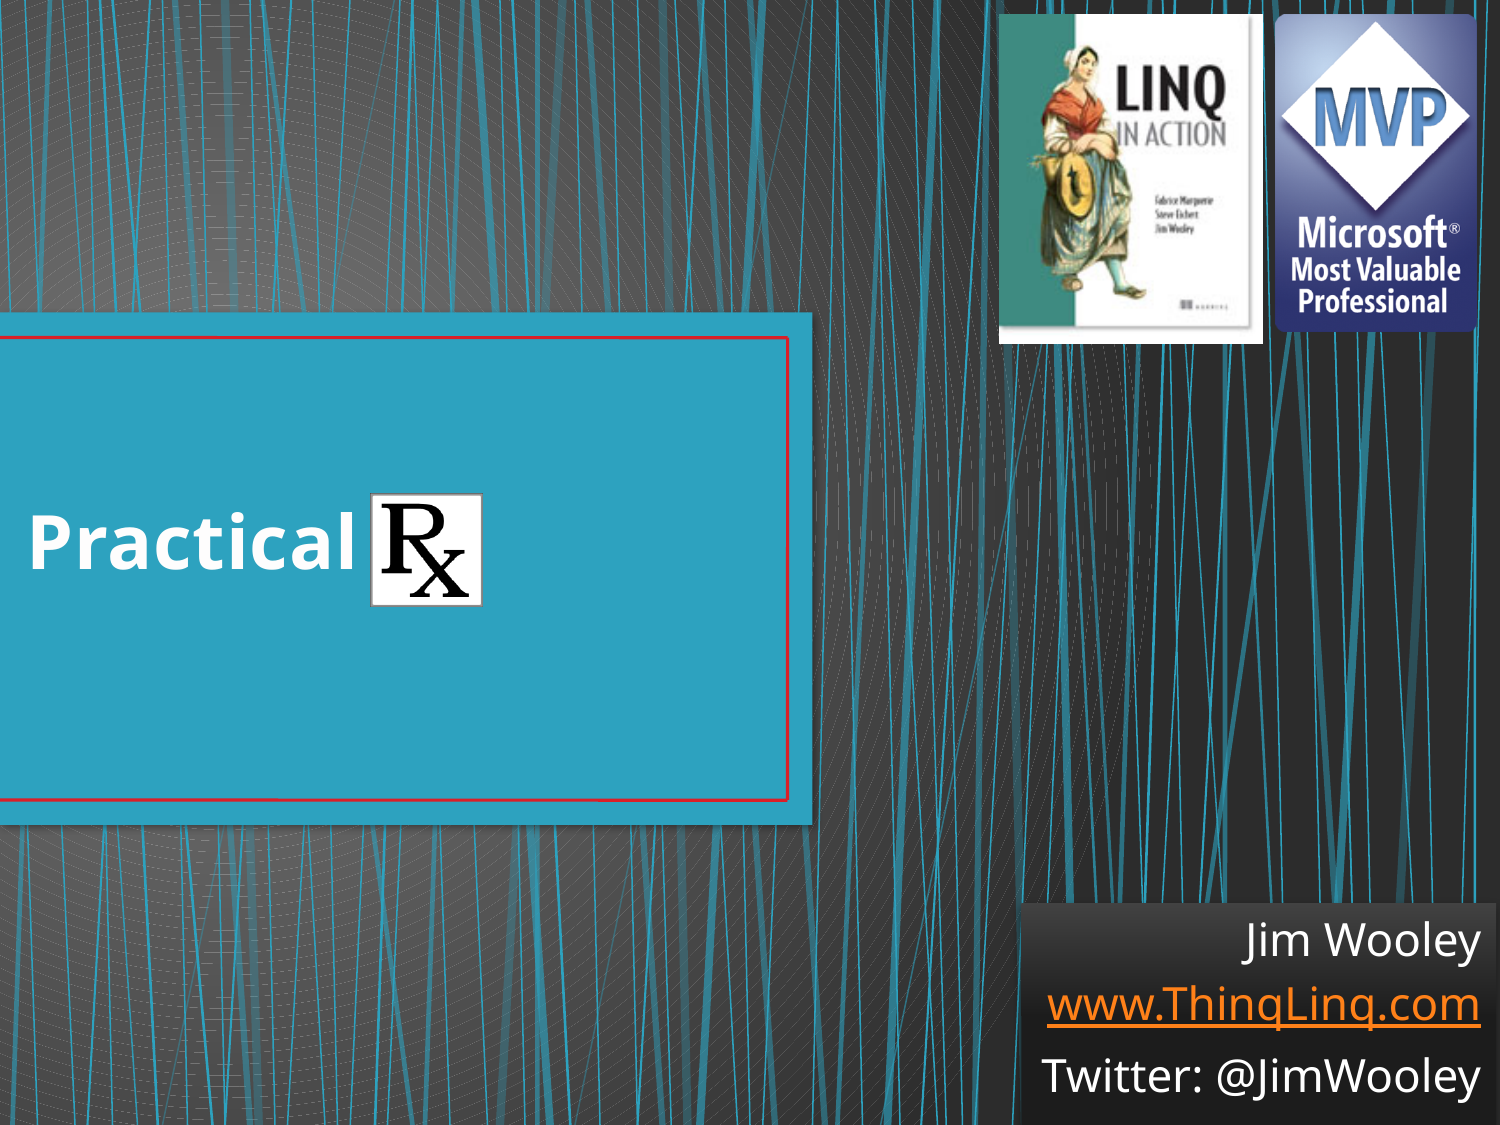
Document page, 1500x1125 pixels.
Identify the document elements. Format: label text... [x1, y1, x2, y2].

picture [370, 493, 483, 607]
subtitle Jim Wooley www.ThinqLinq.com Twitter: @JimWooley [1021, 903, 1497, 1125]
picture [999, 14, 1263, 344]
picture [1274, 14, 1478, 332]
title Practical [11, 419, 737, 682]
